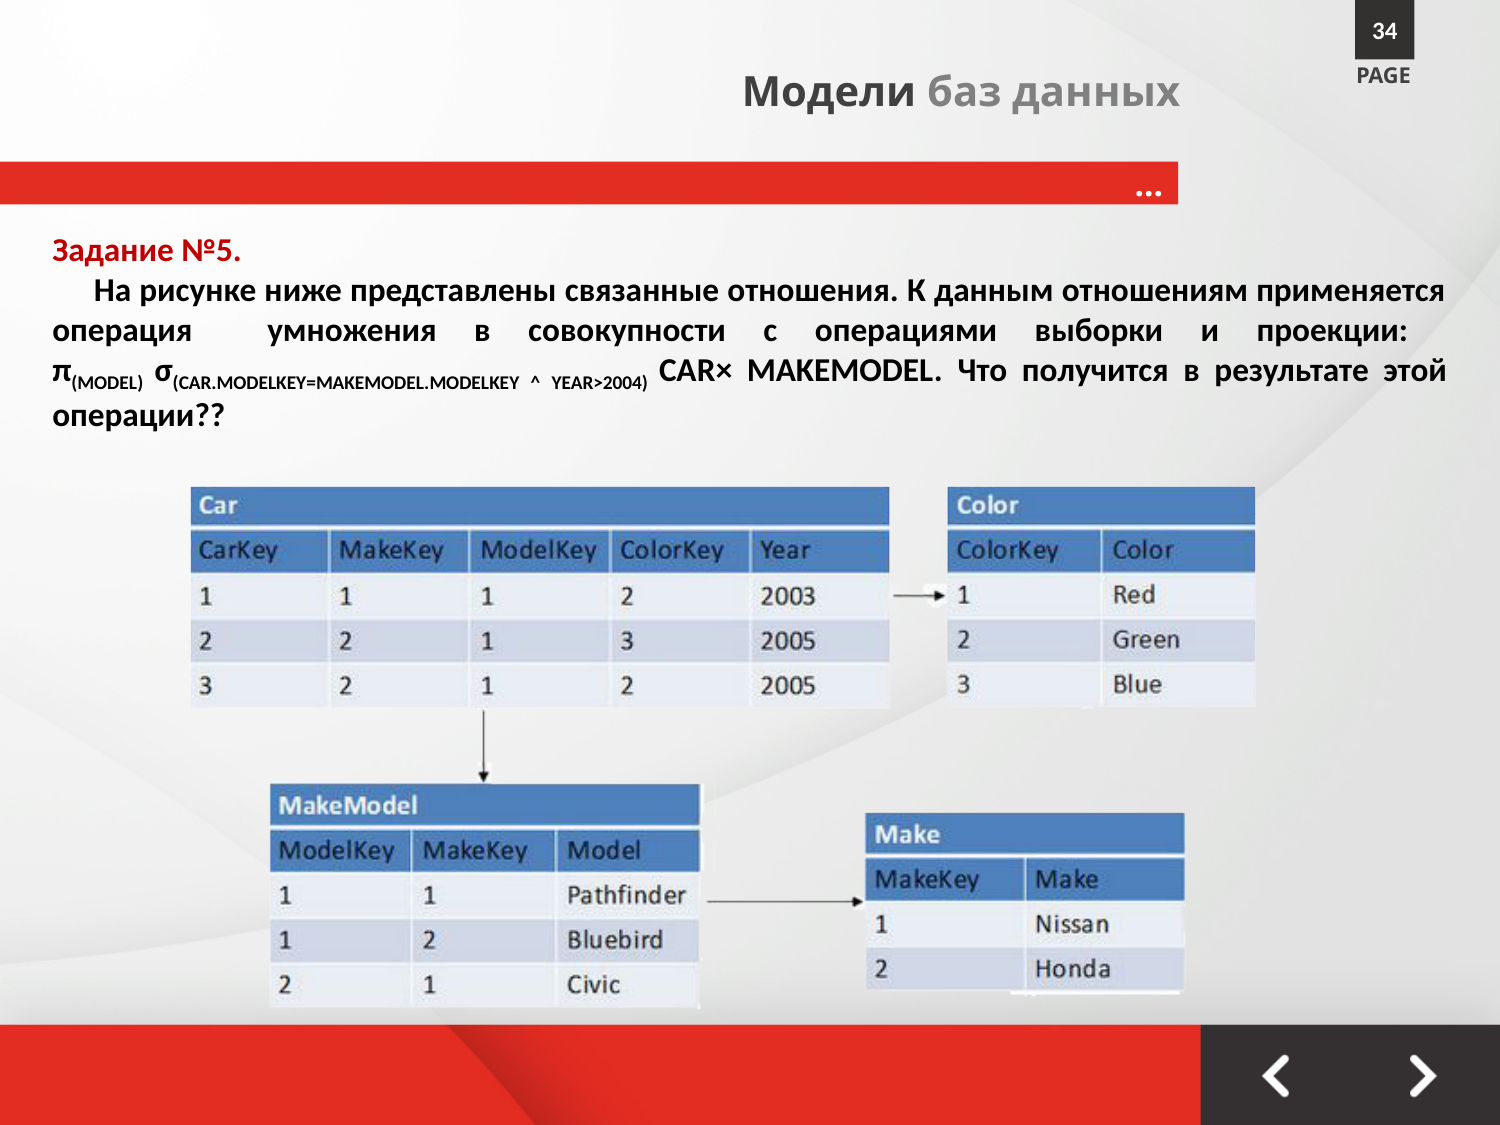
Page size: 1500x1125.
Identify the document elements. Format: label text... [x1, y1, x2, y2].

text_box Модели баз данных [22, 57, 1196, 123]
text_box PAGE [1341, 54, 1426, 96]
text_box 34 [1353, 0, 1417, 61]
subtitle … [0, 161, 1179, 205]
picture [0, 0, 1500, 1125]
text_box Задание №5. На рисунке ниже представлены связанные отношения. К данным отношениям применяется операция умножения в совокупности с операциями выборки и проекции: π(MODEL) σ(CAR.MODELKEY=MAKEMODEL.MODELKEY ^ YEAR>2004) CAR× MAKEMODEL. Что получится в результате этой операции?? [37, 221, 1463, 441]
